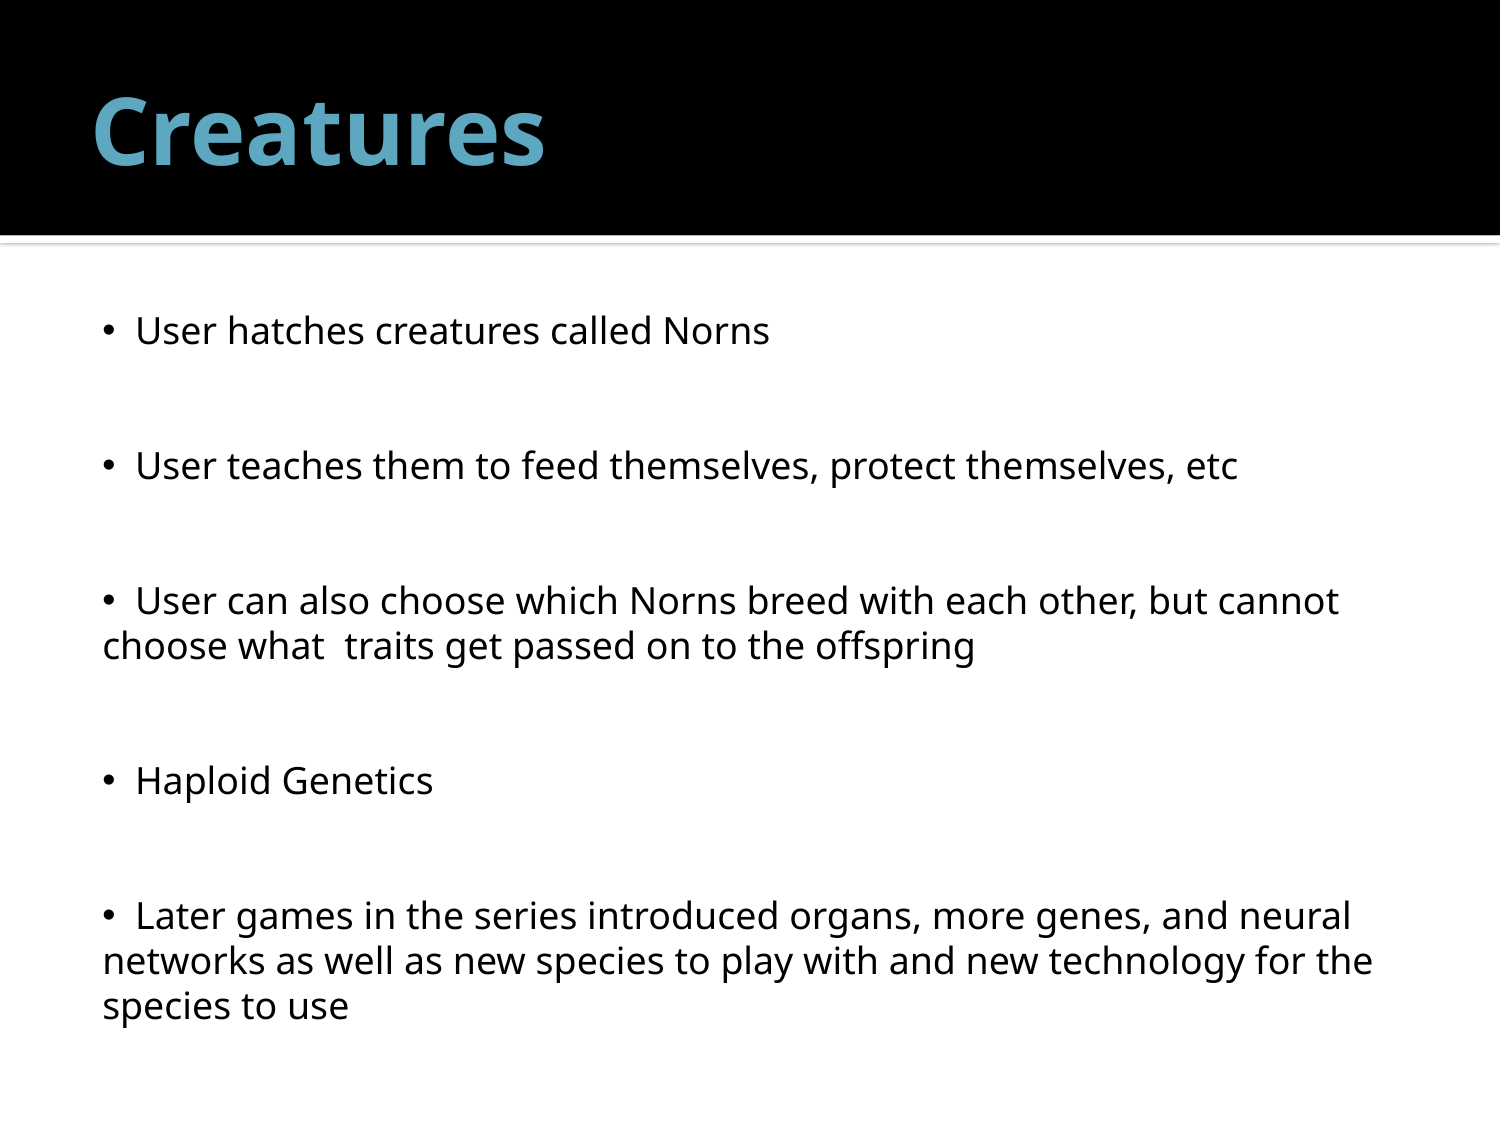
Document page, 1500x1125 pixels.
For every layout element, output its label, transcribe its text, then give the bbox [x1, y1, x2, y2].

text_box User hatches creatures called Norns User teaches them to feed themselves, protect themselves, etc User can also choose which Norns breed with each other, but cannot choose what traits get passed on to the offspring Haploid Genetics Later games in the series introduced organs, more genes, and neural networks as well as new species to play with and new technology for the species to use [87, 299, 1413, 1080]
title Creatures [75, 24, 1425, 231]
